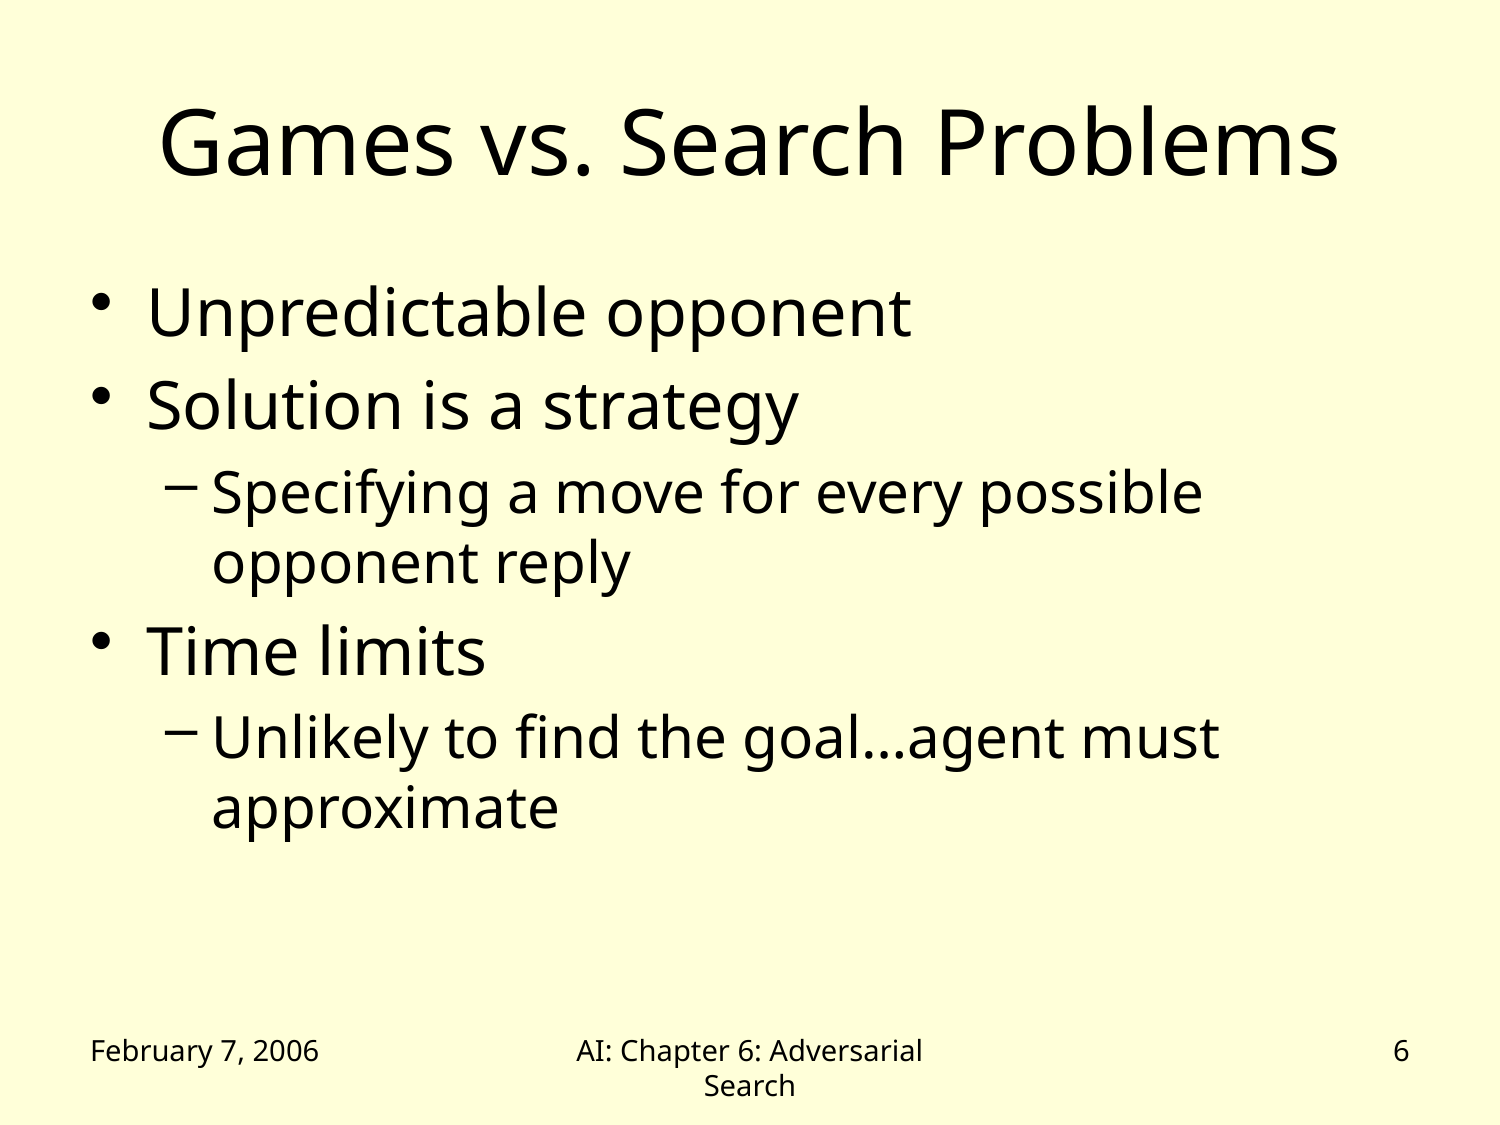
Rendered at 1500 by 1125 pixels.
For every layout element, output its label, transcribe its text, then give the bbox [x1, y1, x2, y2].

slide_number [75, 1024, 425, 1103]
title Games vs. Search Problems [75, 45, 1425, 233]
list Unpredictable opponent Solution is a strategy Specifying a move for every possible opponent reply Time limits Unlikely to find the goal…agent must approximate [75, 262, 1425, 1005]
footer AI: Chapter 6: Adversarial Search [512, 1024, 988, 1103]
slide_number 6 [1074, 1024, 1425, 1103]
